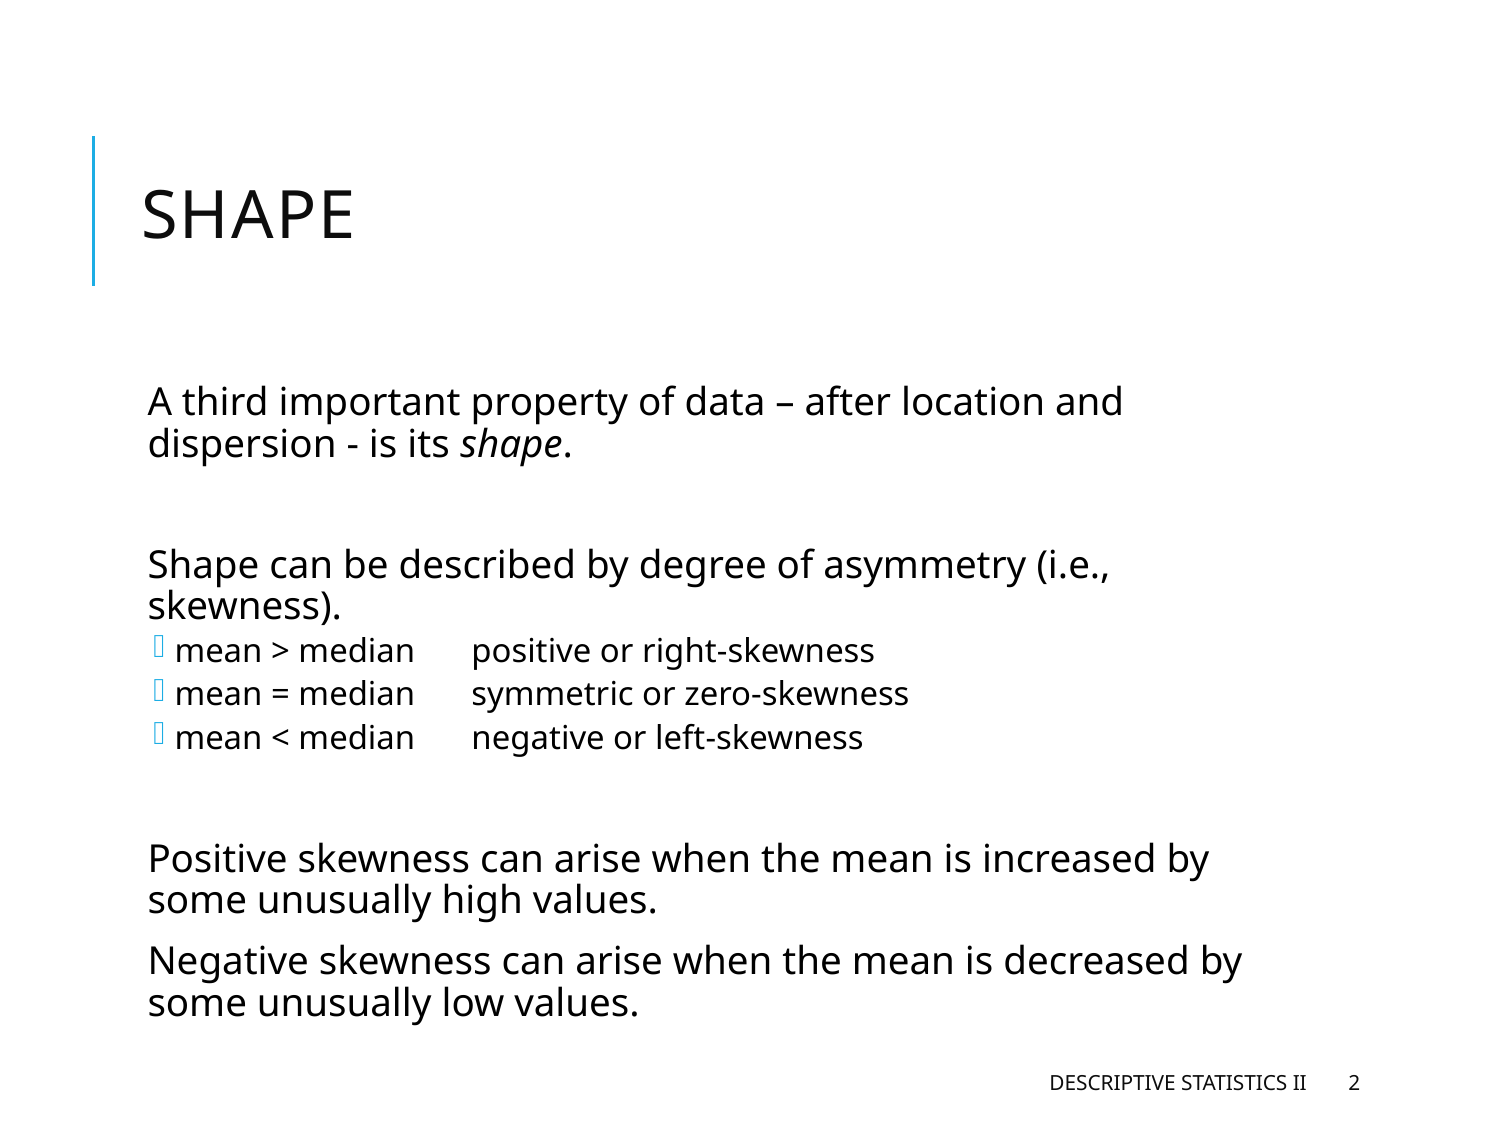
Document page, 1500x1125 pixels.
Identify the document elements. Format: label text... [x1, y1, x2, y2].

list A third important property of data – after location and dispersion - is its shape. Shape can be described by degree of asymmetry (i.e., skewness). mean > median positive or right-skewness mean = median symmetric or zero-skewness mean < median negative or left-skewness Positive skewness can arise when the mean is increased by some unusually high values. Negative skewness can arise when the mean is decreased by some unusually low values. [126, 375, 1322, 1035]
slide_number 2 [1333, 1061, 1454, 1107]
footer Descriptive Statistics II [595, 1061, 1322, 1107]
title Shape [126, 96, 1322, 342]
